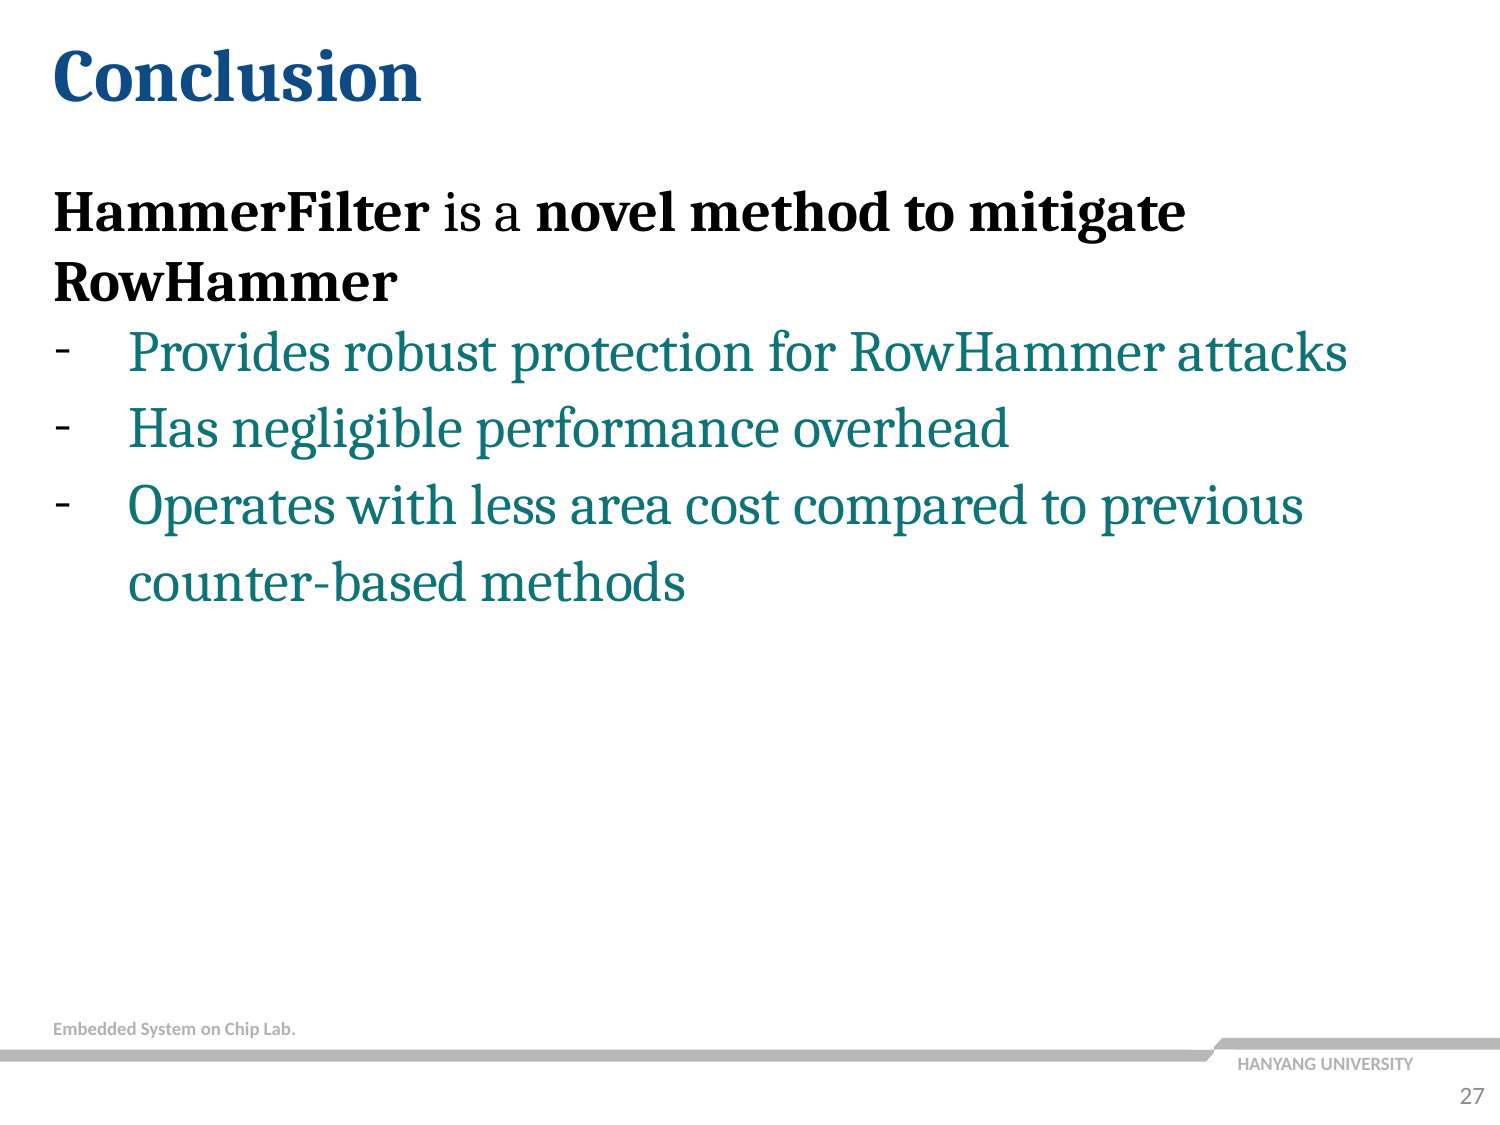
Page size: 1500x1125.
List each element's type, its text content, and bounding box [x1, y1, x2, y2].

list Conclusion [38, 29, 1452, 136]
list HammerFilter is a novel method to mitigate RowHammer Provides robust protection for RowHammer attacks Has negligible performance overhead Operates with less area cost compared to previous counter-based methods [38, 165, 1452, 1009]
slide_number 27 [1431, 1065, 1500, 1125]
